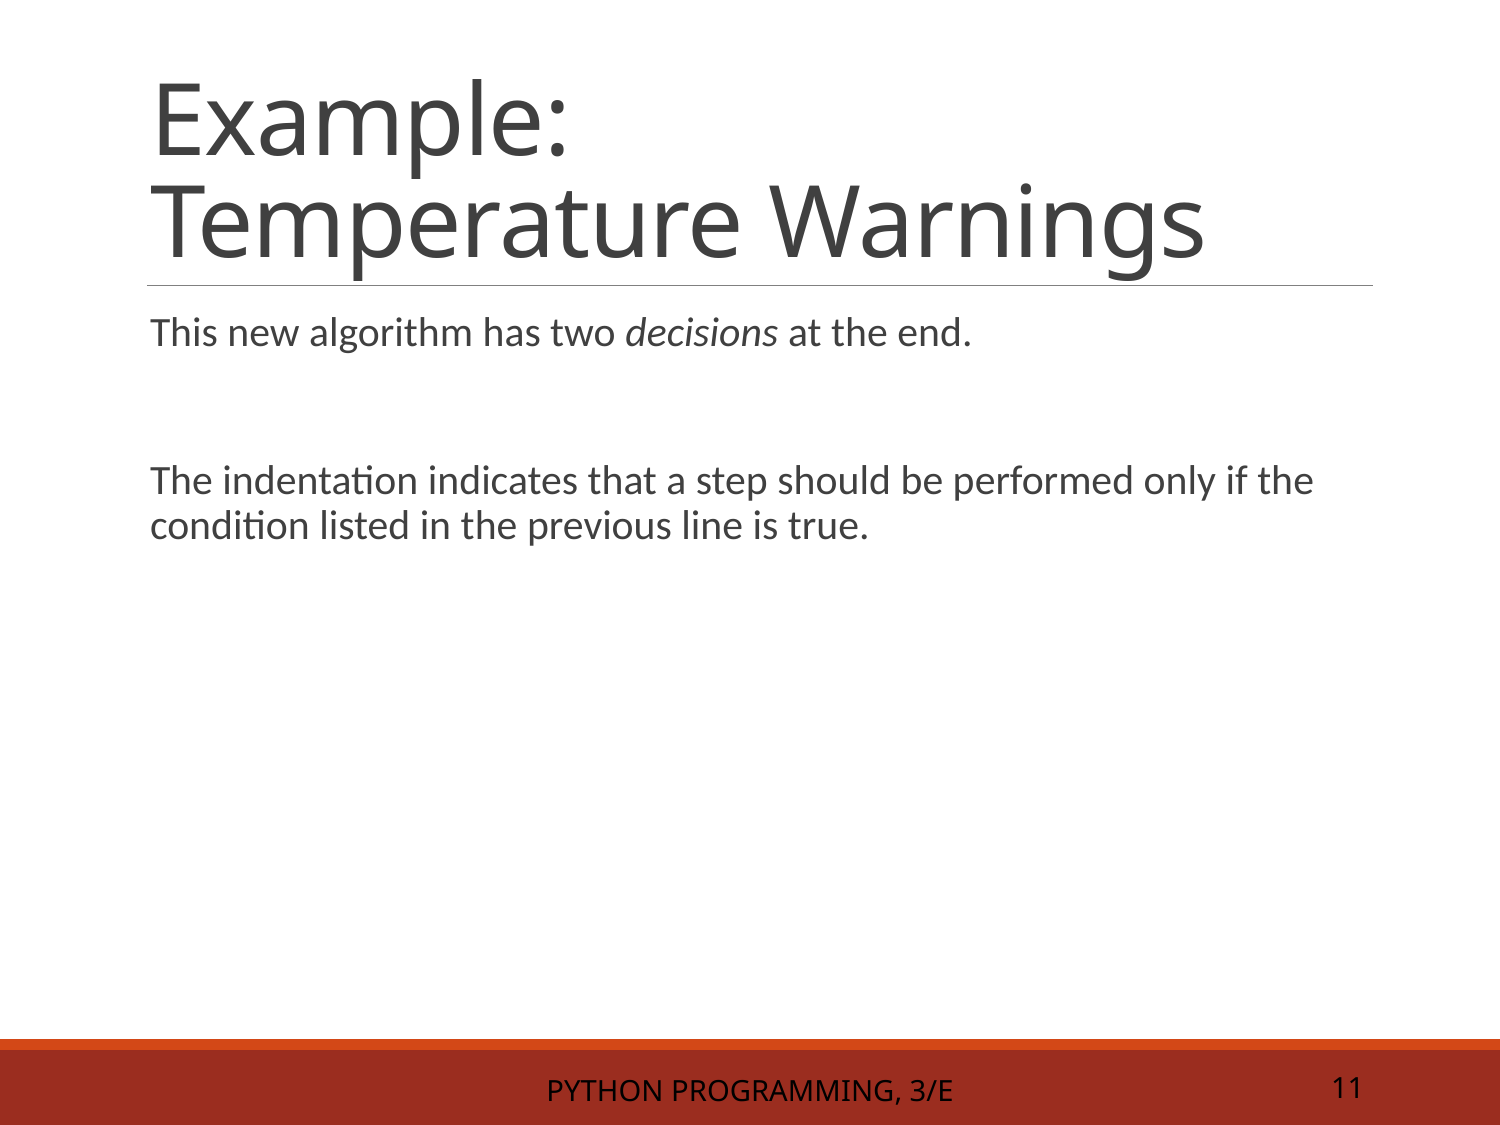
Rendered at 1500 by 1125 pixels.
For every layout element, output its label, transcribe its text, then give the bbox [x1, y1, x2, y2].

title Example: Temperature Warnings [135, 47, 1373, 285]
slide_number 11 [1218, 1059, 1380, 1120]
footer Python Programming, 3/e [453, 1059, 1047, 1120]
list This new algorithm has two decisions at the end. The indentation indicates that a step should be performed only if the condition listed in the previous line is true. [135, 302, 1373, 963]
